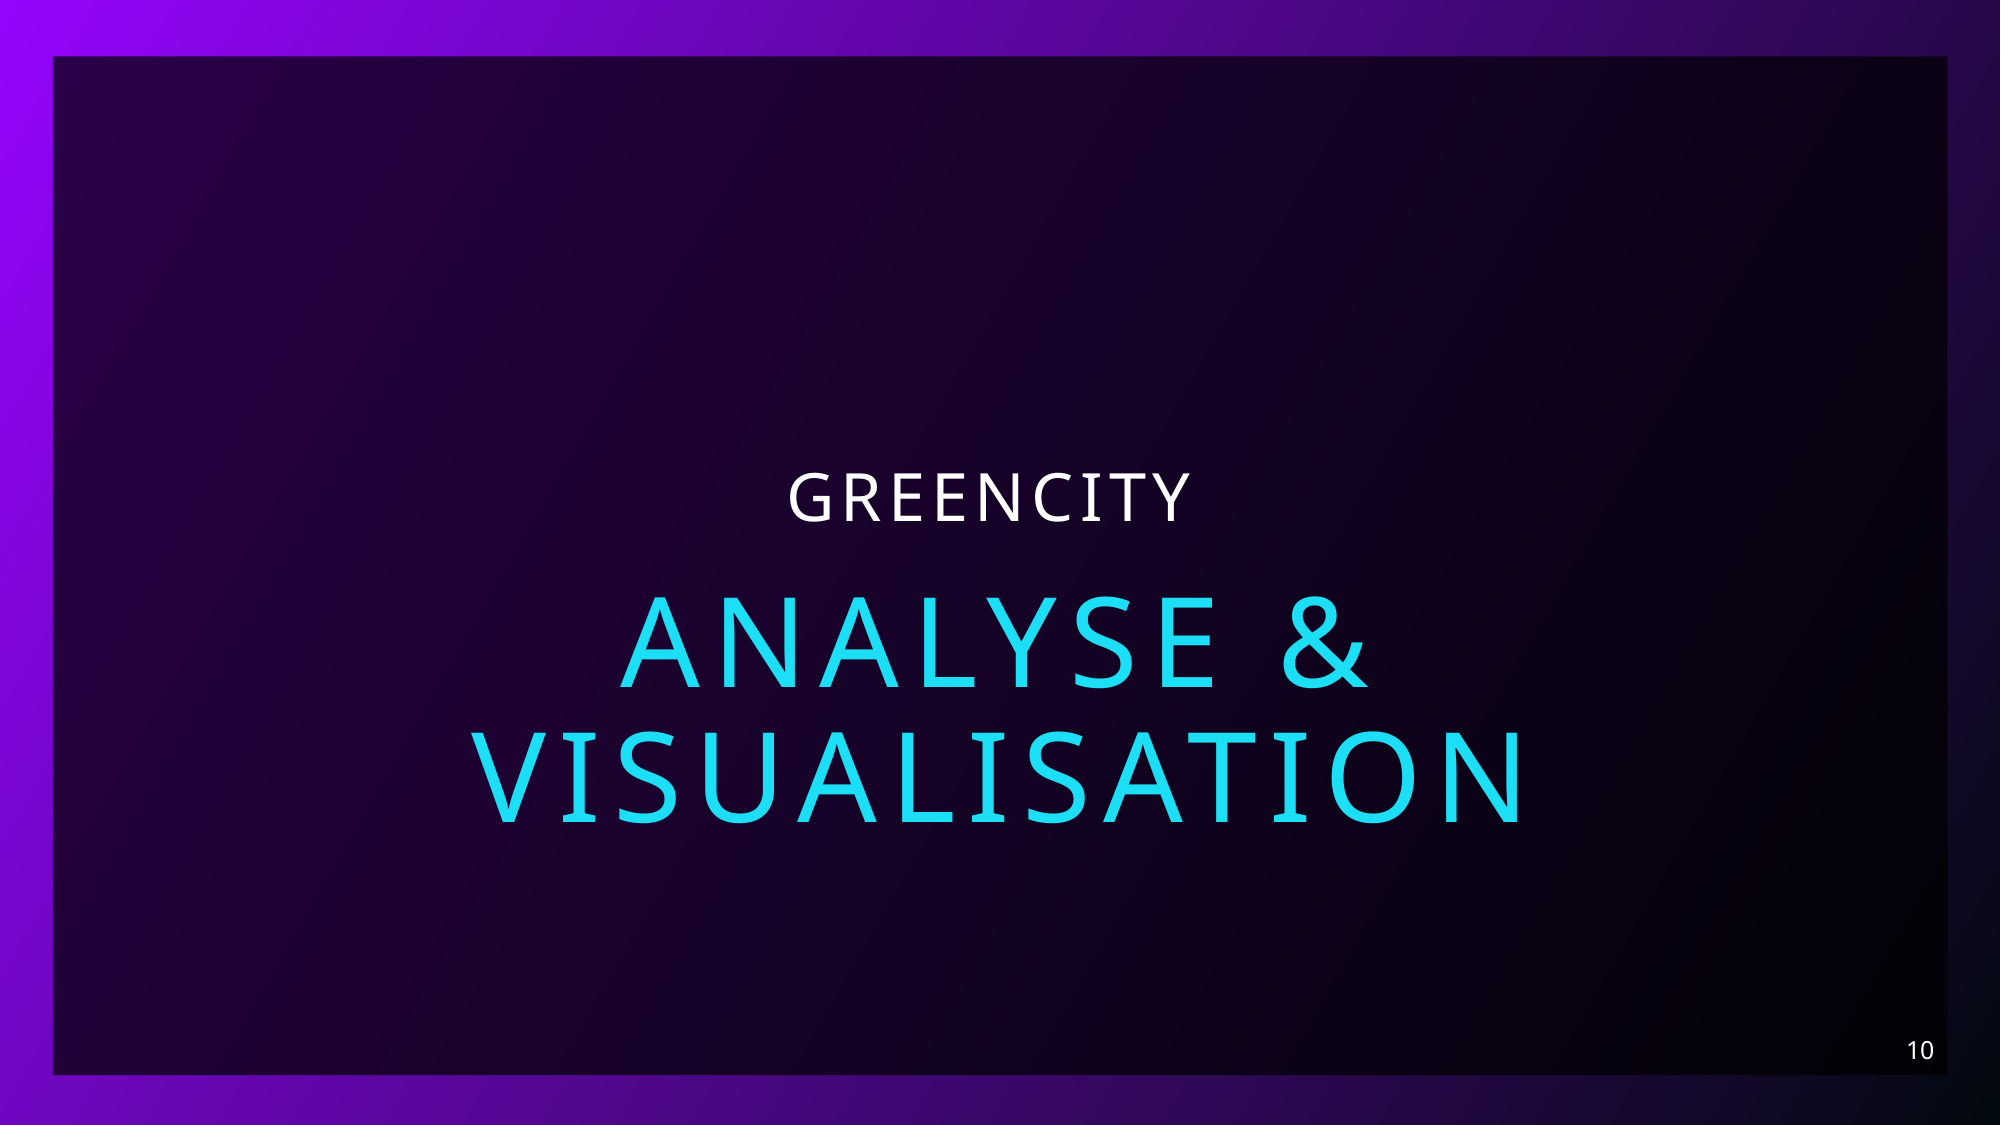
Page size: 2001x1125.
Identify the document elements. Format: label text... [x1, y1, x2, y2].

title GreenCity [52, 95, 1948, 544]
subtitle Analyse & Visualisation [52, 571, 1950, 964]
slide_number 10 [1499, 1021, 1950, 1082]
